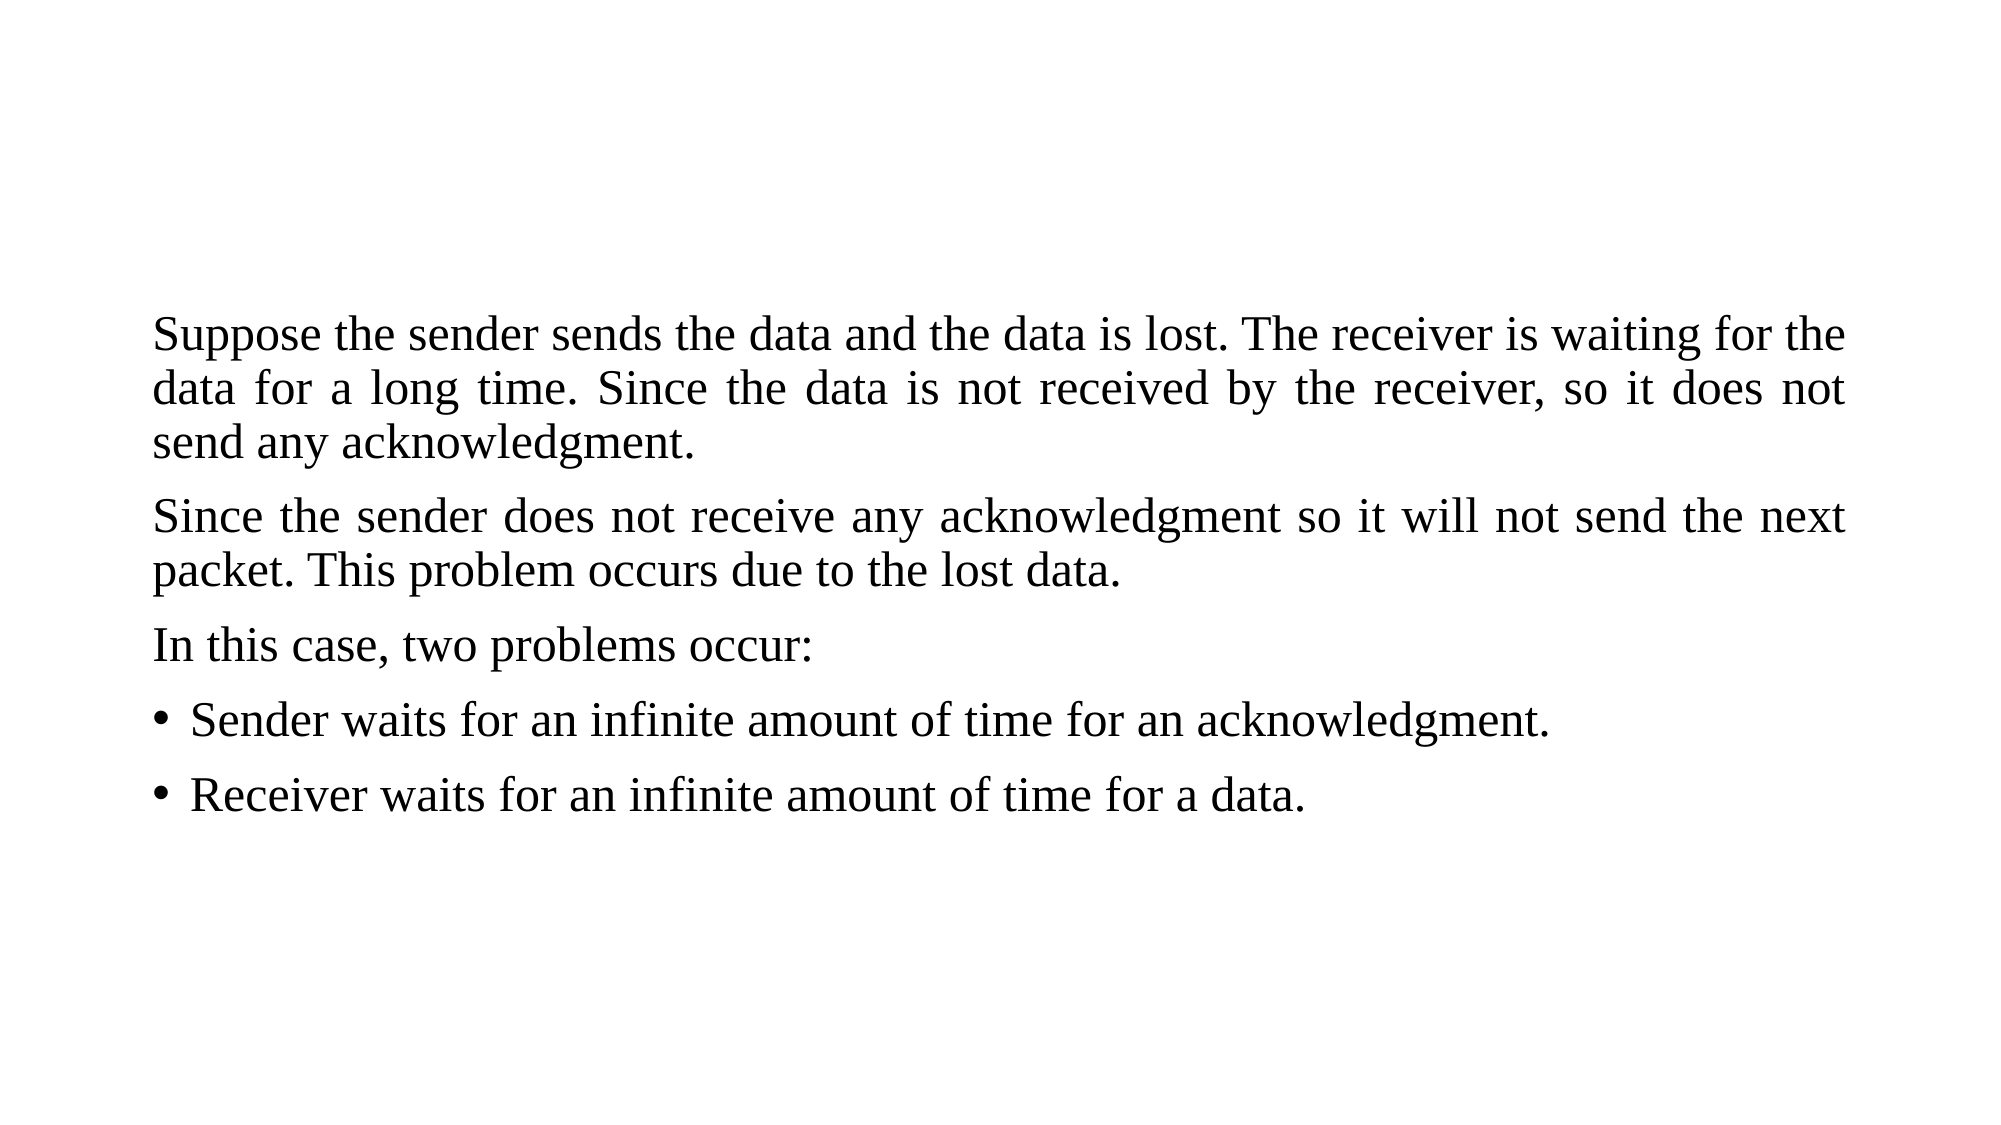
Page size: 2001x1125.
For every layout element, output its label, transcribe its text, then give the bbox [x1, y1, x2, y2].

list Suppose the sender sends the data and the data is lost. The receiver is waiting for the data for a long time. Since the data is not received by the receiver, so it does not send any acknowledgment. Since the sender does not receive any acknowledgment so it will not send the next packet. This problem occurs due to the lost data. In this case, two problems occur: Sender waits for an infinite amount of time for an acknowledgment. Receiver waits for an infinite amount of time for a data. [137, 299, 1863, 1014]
